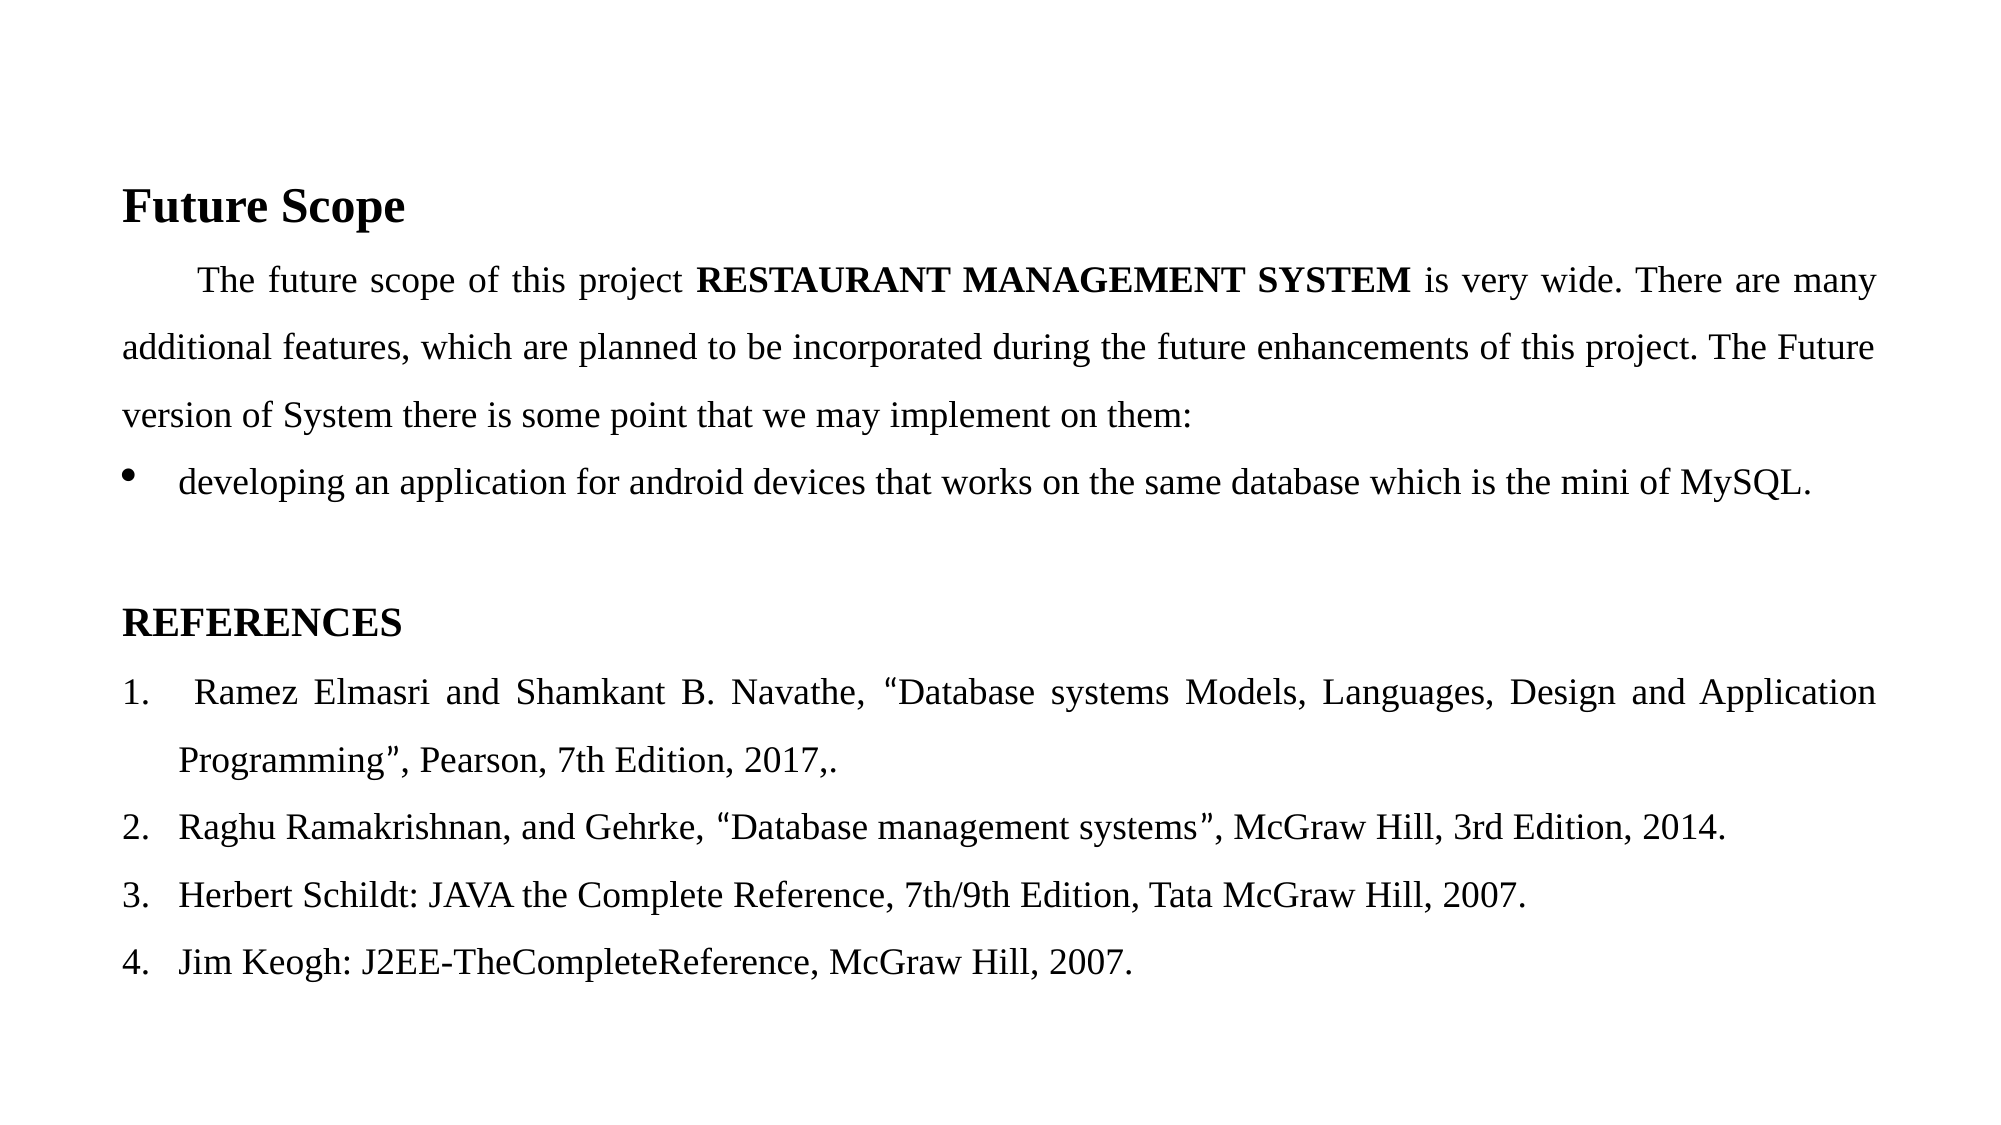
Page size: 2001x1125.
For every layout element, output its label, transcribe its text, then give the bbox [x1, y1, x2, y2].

text_box Future Scope The future scope of this project RESTAURANT MANAGEMENT SYSTEM is very wide. There are many additional features, which are planned to be incorporated during the future enhancements of this project. The Future version of System there is some point that we may implement on them: developing an application for android devices that works on the same database which is the mini of MySQL. REFERENCES Ramez Elmasri and Shamkant B. Navathe, “Database systems Models, Languages, Design and Application Programming”, Pearson, 7th Edition, 2017,. Raghu Ramakrishnan, and Gehrke, “Database management systems”, McGraw Hill, 3rd Edition, 2014. Herbert Schildt: JAVA the Complete Reference, 7th/9th Edition, Tata McGraw Hill, 2007. Jim Keogh: J2EE-TheCompleteReference, McGraw Hill, 2007. [107, 134, 1893, 990]
